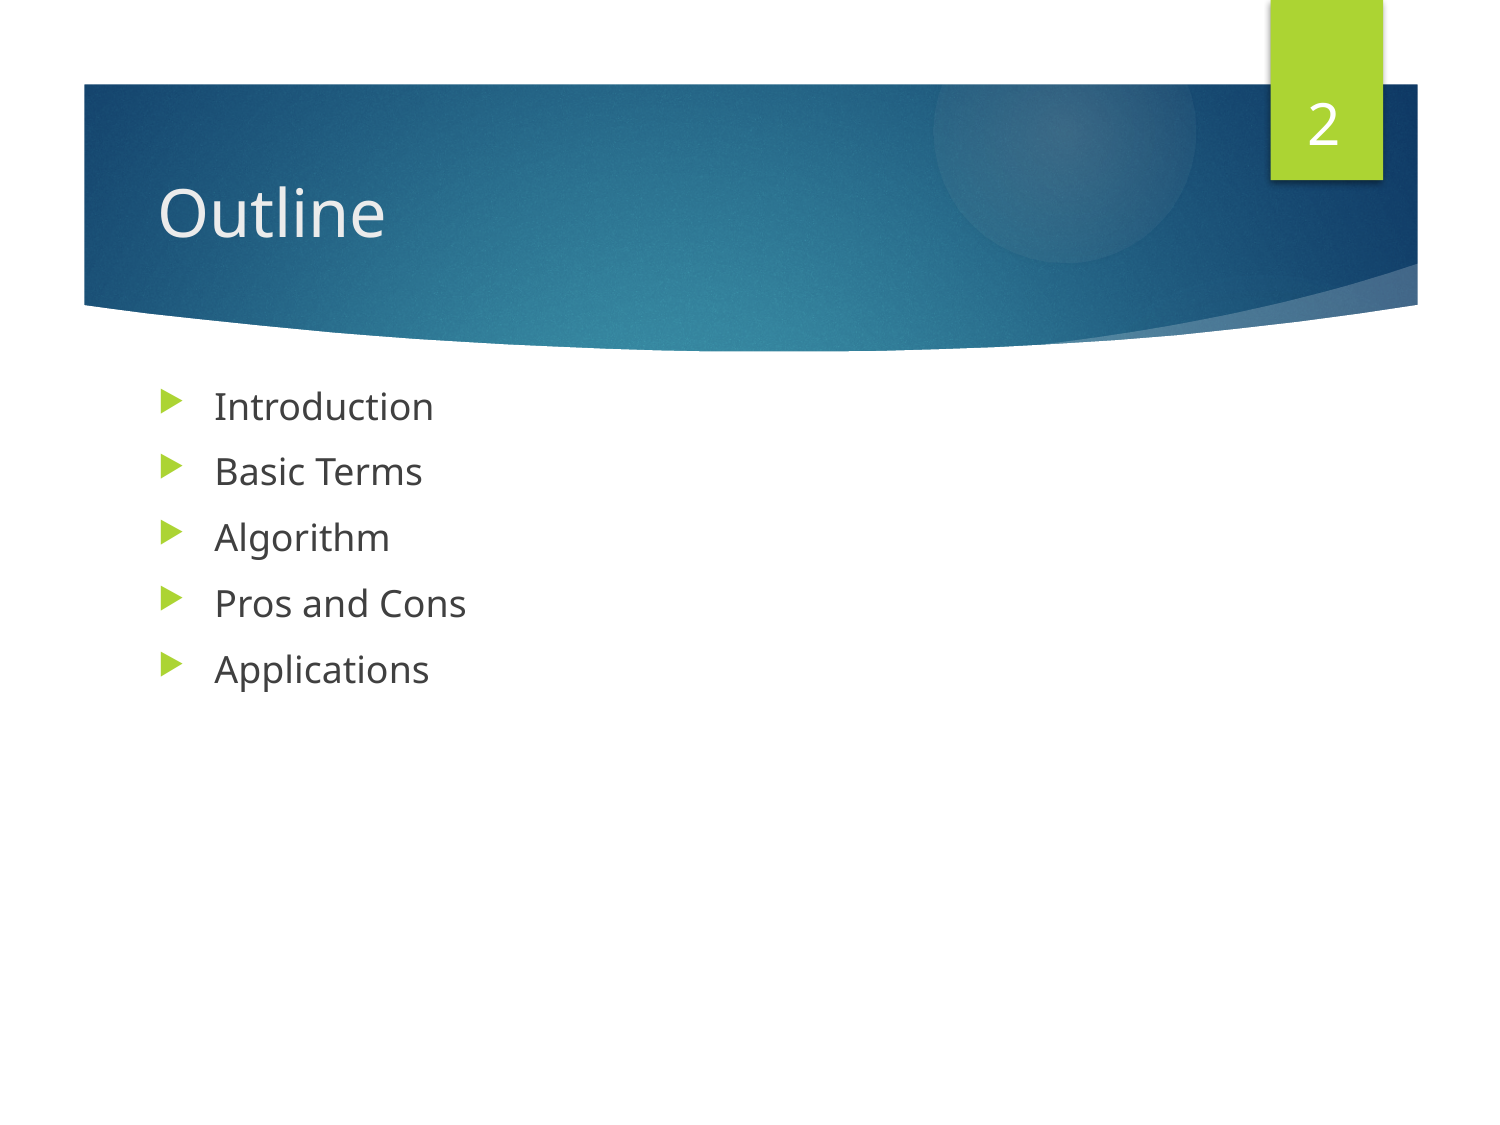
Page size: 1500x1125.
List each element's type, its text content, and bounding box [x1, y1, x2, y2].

title Outline [142, 152, 1183, 269]
list Introduction Basic Terms Algorithm Pros and Cons Applications [143, 375, 1359, 1005]
slide_number 2 [1259, 48, 1390, 175]
